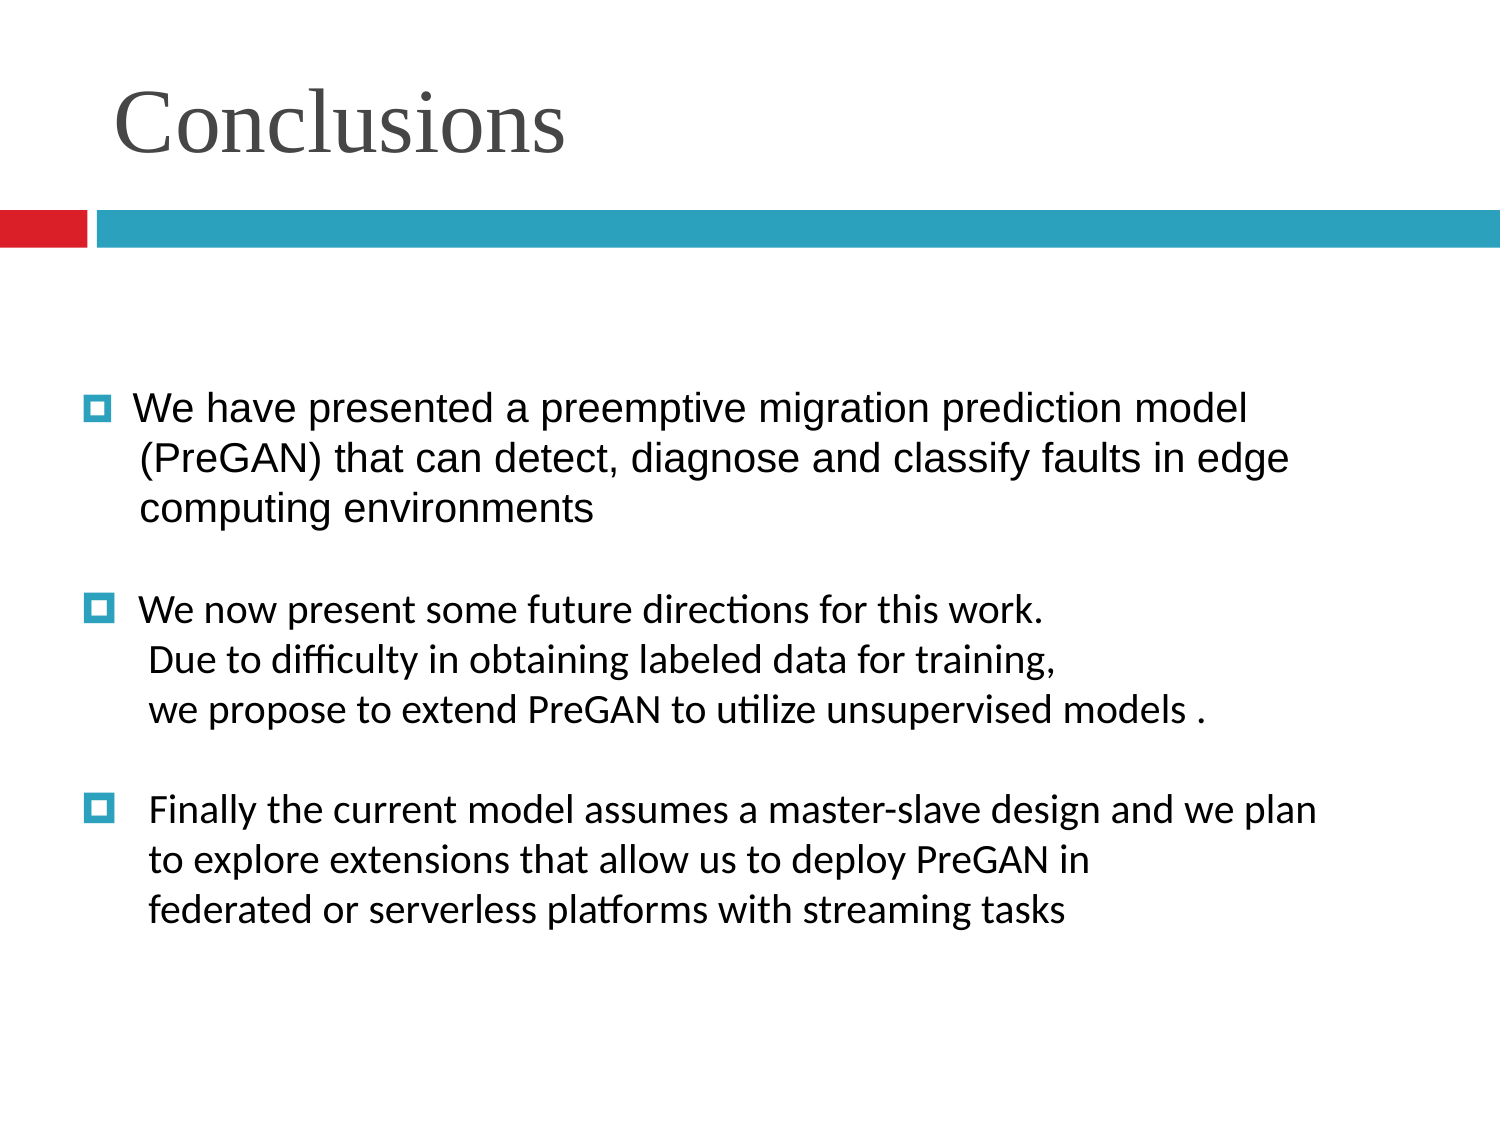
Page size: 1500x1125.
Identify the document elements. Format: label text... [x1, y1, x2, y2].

text_box 🞑 We have presented a preemptive migration prediction model (PreGAN) that can detect, diagnose and classify faults in edge computing environments 🞑 We now present some future directions for this work. Due to difficulty in obtaining labeled data for training, we propose to extend PreGAN to utilize unsupervised models . 🞑 Finally the current model assumes a master-slave design and we plan to explore extensions that allow us to deploy PreGAN in federated or serverless platforms with streaming tasks [66, 373, 1500, 989]
text_box Conclusions [111, 58, 984, 171]
